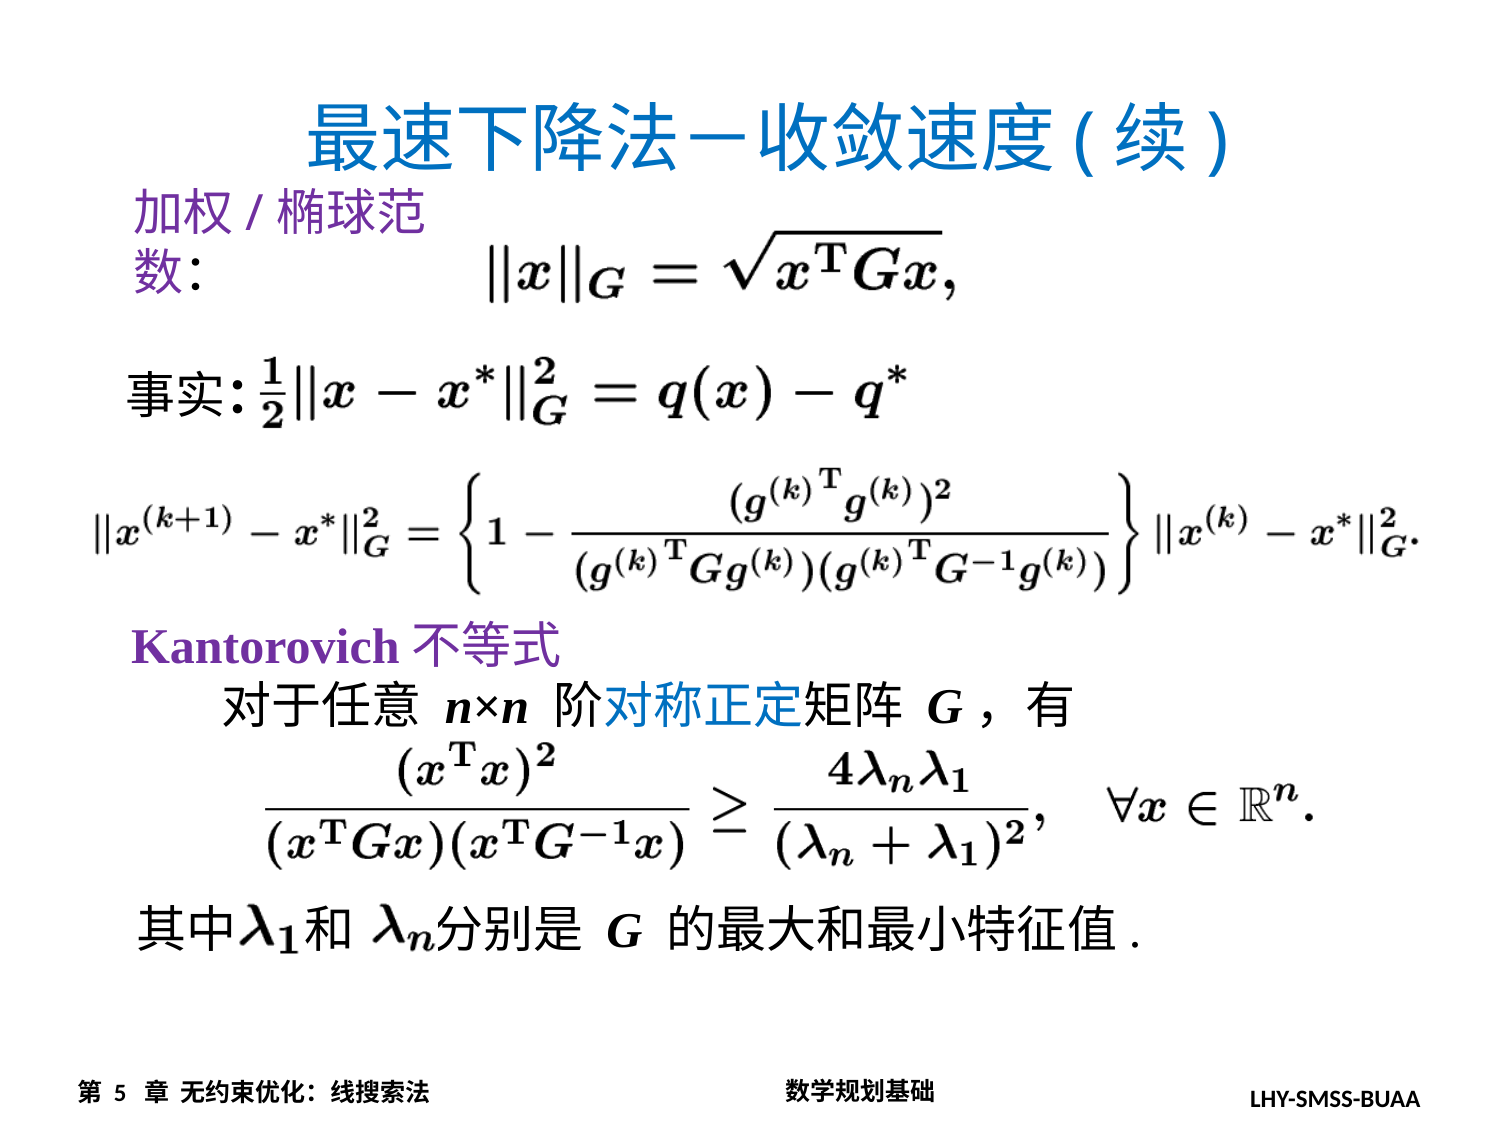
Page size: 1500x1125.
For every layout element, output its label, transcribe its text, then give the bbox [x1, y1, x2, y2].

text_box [121, 889, 1236, 966]
picture [485, 227, 964, 307]
picture [262, 738, 1317, 874]
text_box Kantorovich不等式 对于任意 n×n 阶对称正定矩阵 G，有 [116, 605, 1460, 741]
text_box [110, 352, 911, 434]
text_box 加权/椭球范数： [118, 173, 532, 309]
picture [80, 464, 1426, 601]
text_box 最速下降法－收敛速度(续) [134, 66, 1400, 188]
